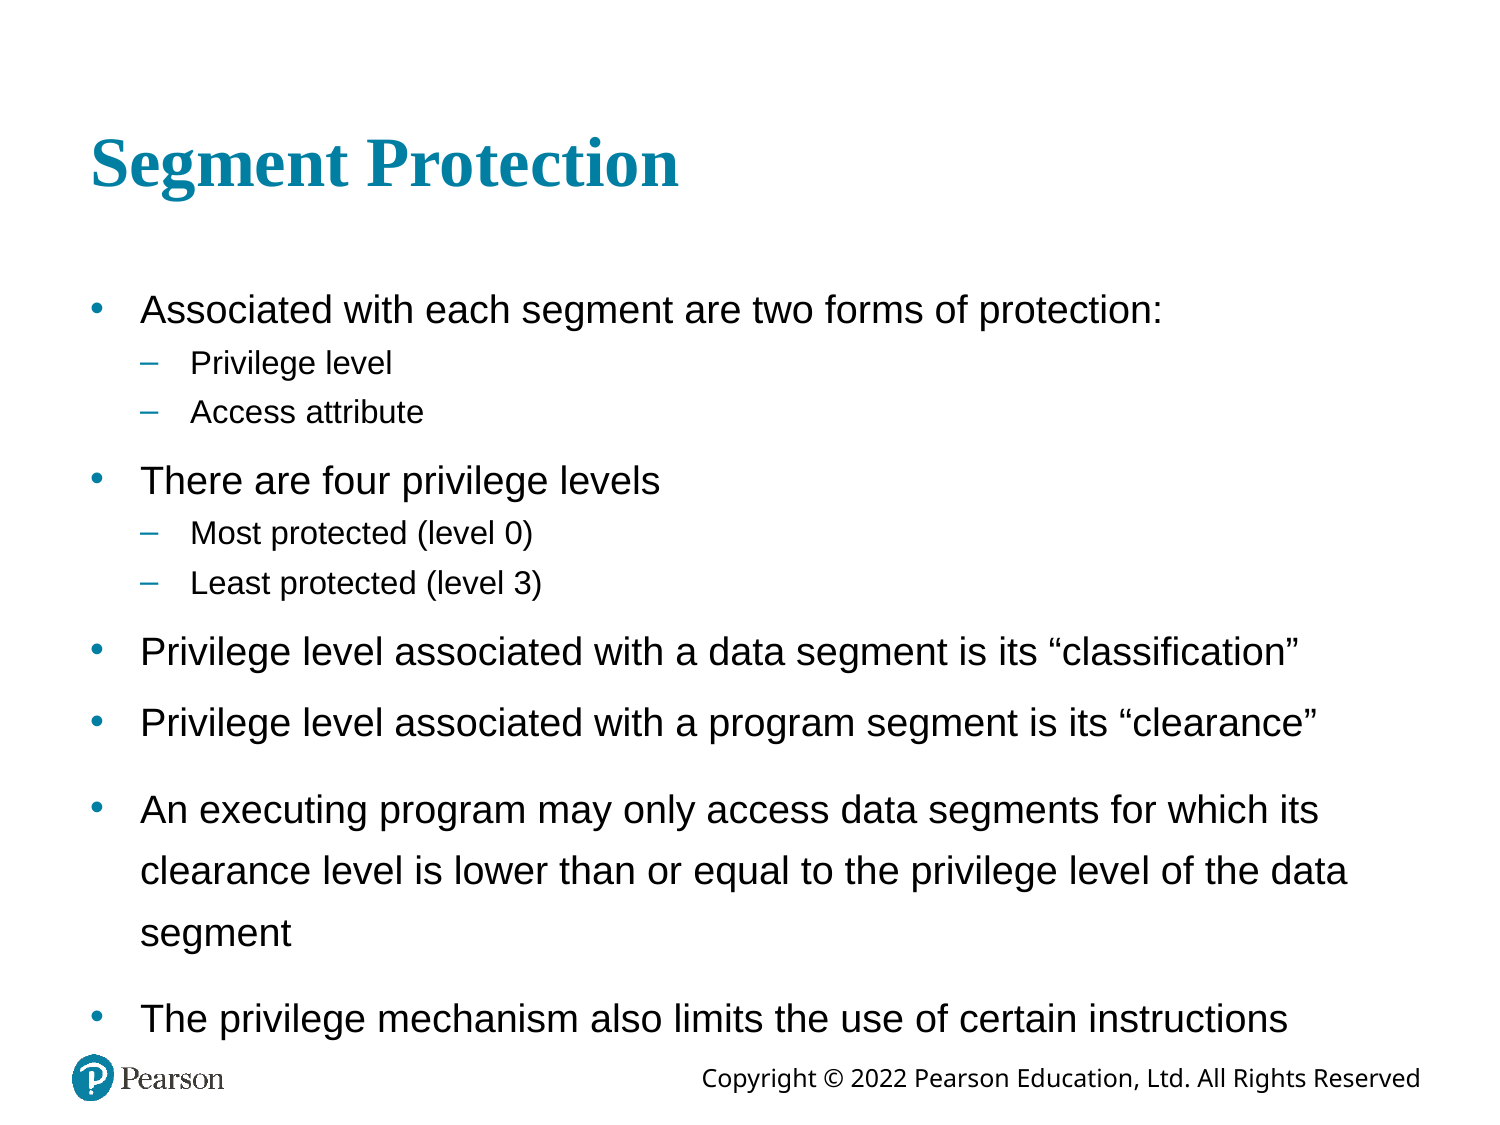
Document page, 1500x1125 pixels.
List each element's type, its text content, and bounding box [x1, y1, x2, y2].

picture [81, 1063, 106, 1088]
picture [72, 1088, 82, 1101]
title Segment Protection [75, 35, 1425, 216]
list Associated with each segment are two forms of protection: Privilege level Access attribute There are four privilege levels Most protected (level 0) Least protected (level 3) Privilege level associated with a data segment is its “classification” Privilege level associated with a program segment is its “clearance” An executing program may only access data segments for which its clearance level is lower than or equal to the privilege level of the data segment The privilege mechanism also limits the use of certain instructions [75, 268, 1425, 1059]
picture [99, 1059, 224, 1101]
picture [72, 1054, 79, 1070]
